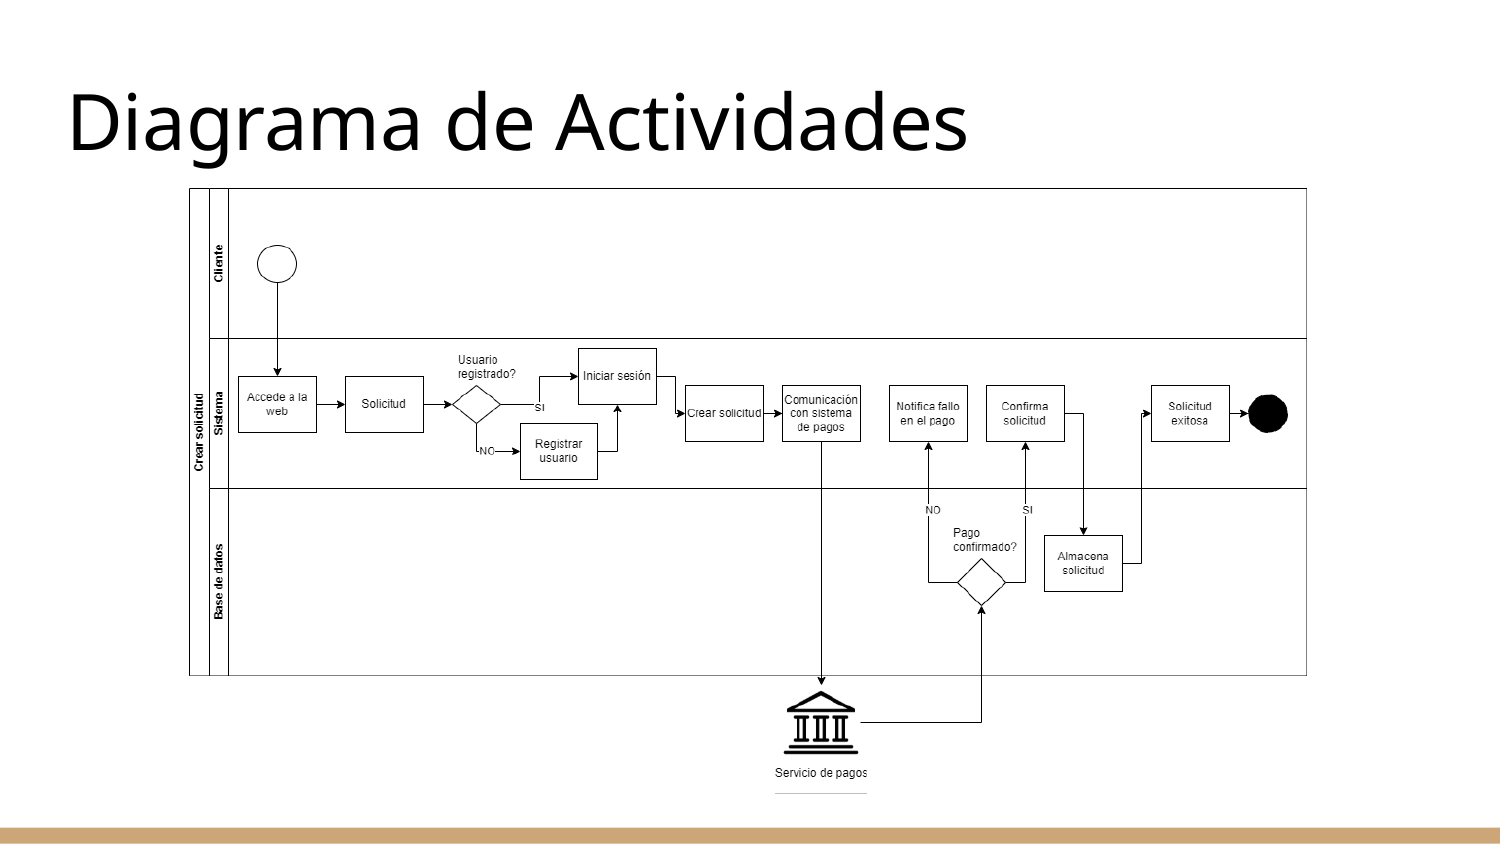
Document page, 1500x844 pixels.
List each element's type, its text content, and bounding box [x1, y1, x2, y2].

title Diagrama de Actividades [51, 51, 1449, 189]
picture [189, 187, 1307, 794]
